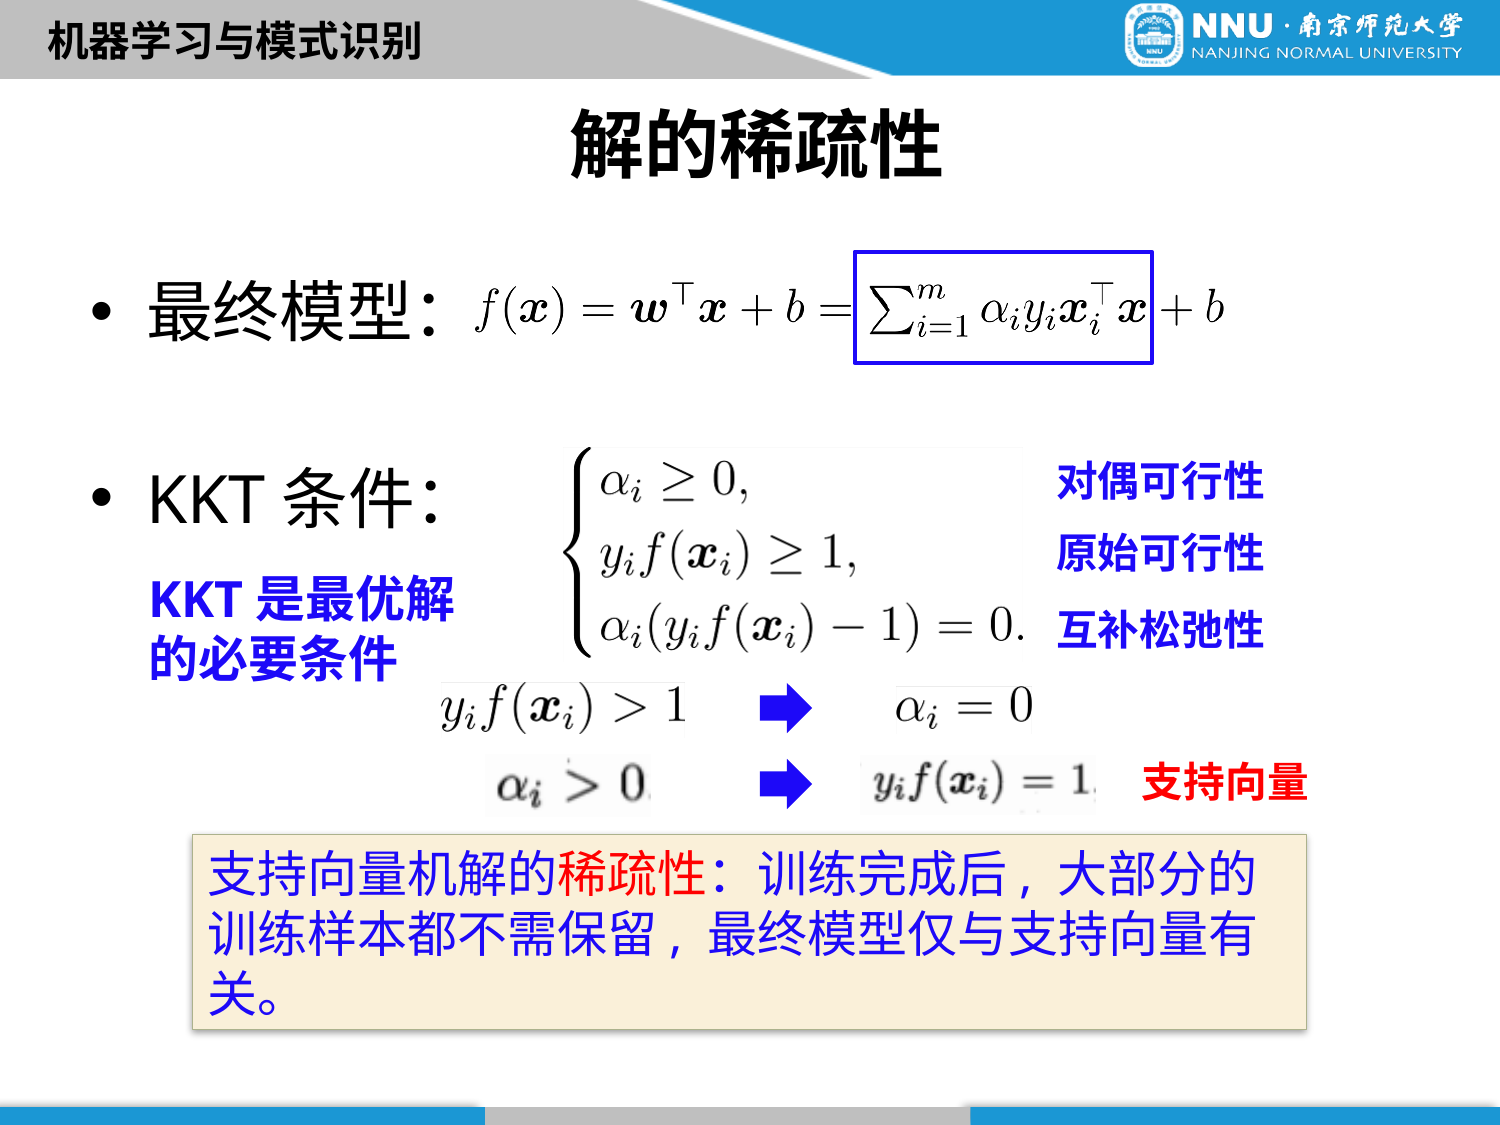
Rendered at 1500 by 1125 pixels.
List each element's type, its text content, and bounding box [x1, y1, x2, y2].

picture [893, 681, 1034, 734]
list 最终模型： KKT条件： [75, 262, 1425, 1006]
text_box [853, 250, 1154, 277]
text_box [757, 681, 815, 736]
text_box [757, 756, 815, 811]
picture [473, 278, 1225, 338]
picture [561, 443, 1025, 662]
text_box KKT是最优解的必要条件 [133, 560, 486, 696]
picture [439, 677, 687, 738]
text_box [853, 346, 1154, 365]
text_box 互补松弛性 [1035, 595, 1286, 661]
picture [0, 0, 1500, 79]
text_box 原始可行性 [1035, 519, 1286, 585]
text_box 支持向量 [1114, 747, 1337, 813]
picture [485, 753, 651, 817]
picture [860, 755, 1096, 815]
text_box 支持向量机解的稀疏性：训练完成后, 大部分的训练样本都不需保留, 最终模型仅与支持向量有关。 [192, 834, 1307, 1030]
title 解的稀疏性 [289, 90, 1225, 219]
text_box 对偶可行性 [1035, 446, 1286, 512]
